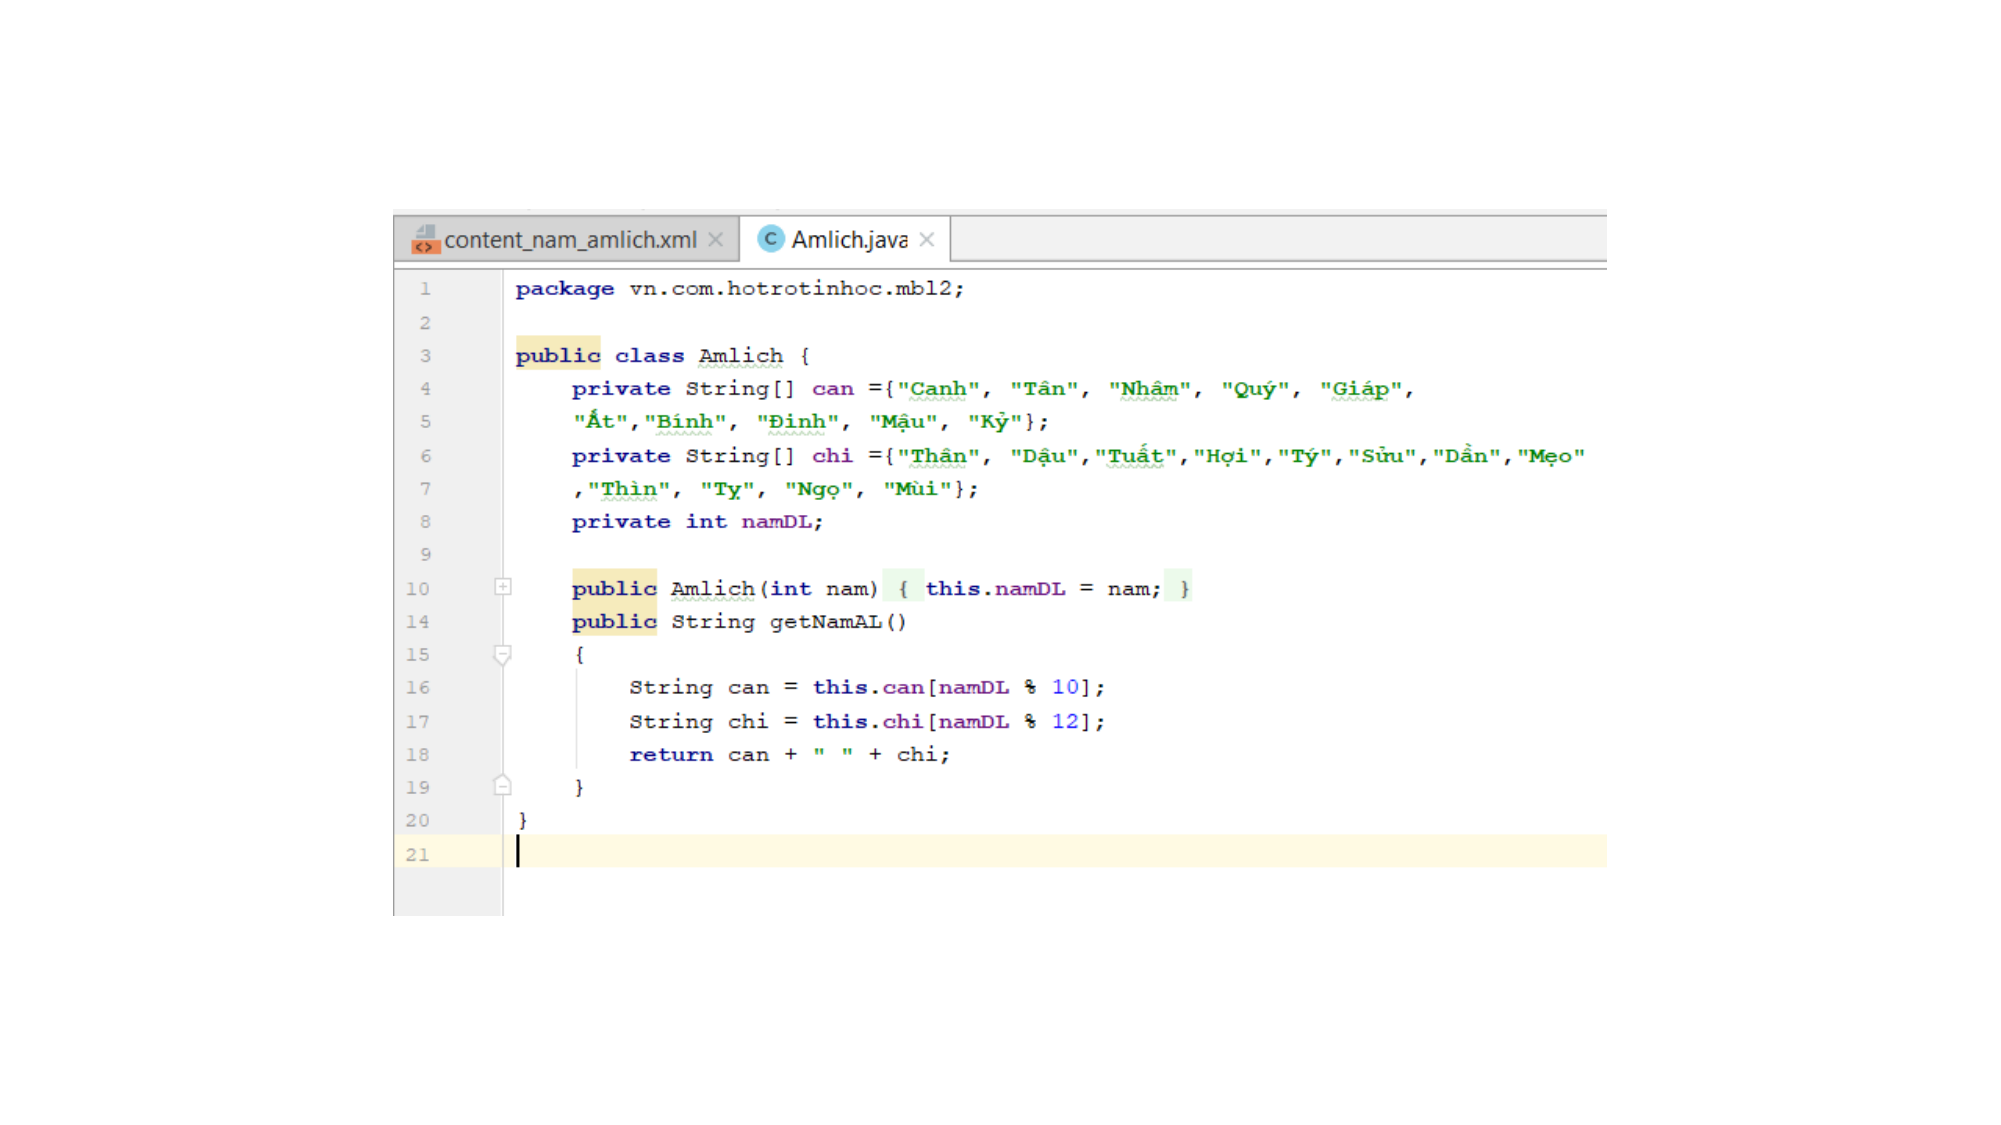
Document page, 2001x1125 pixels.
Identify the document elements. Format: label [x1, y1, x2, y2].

picture [393, 209, 1607, 916]
